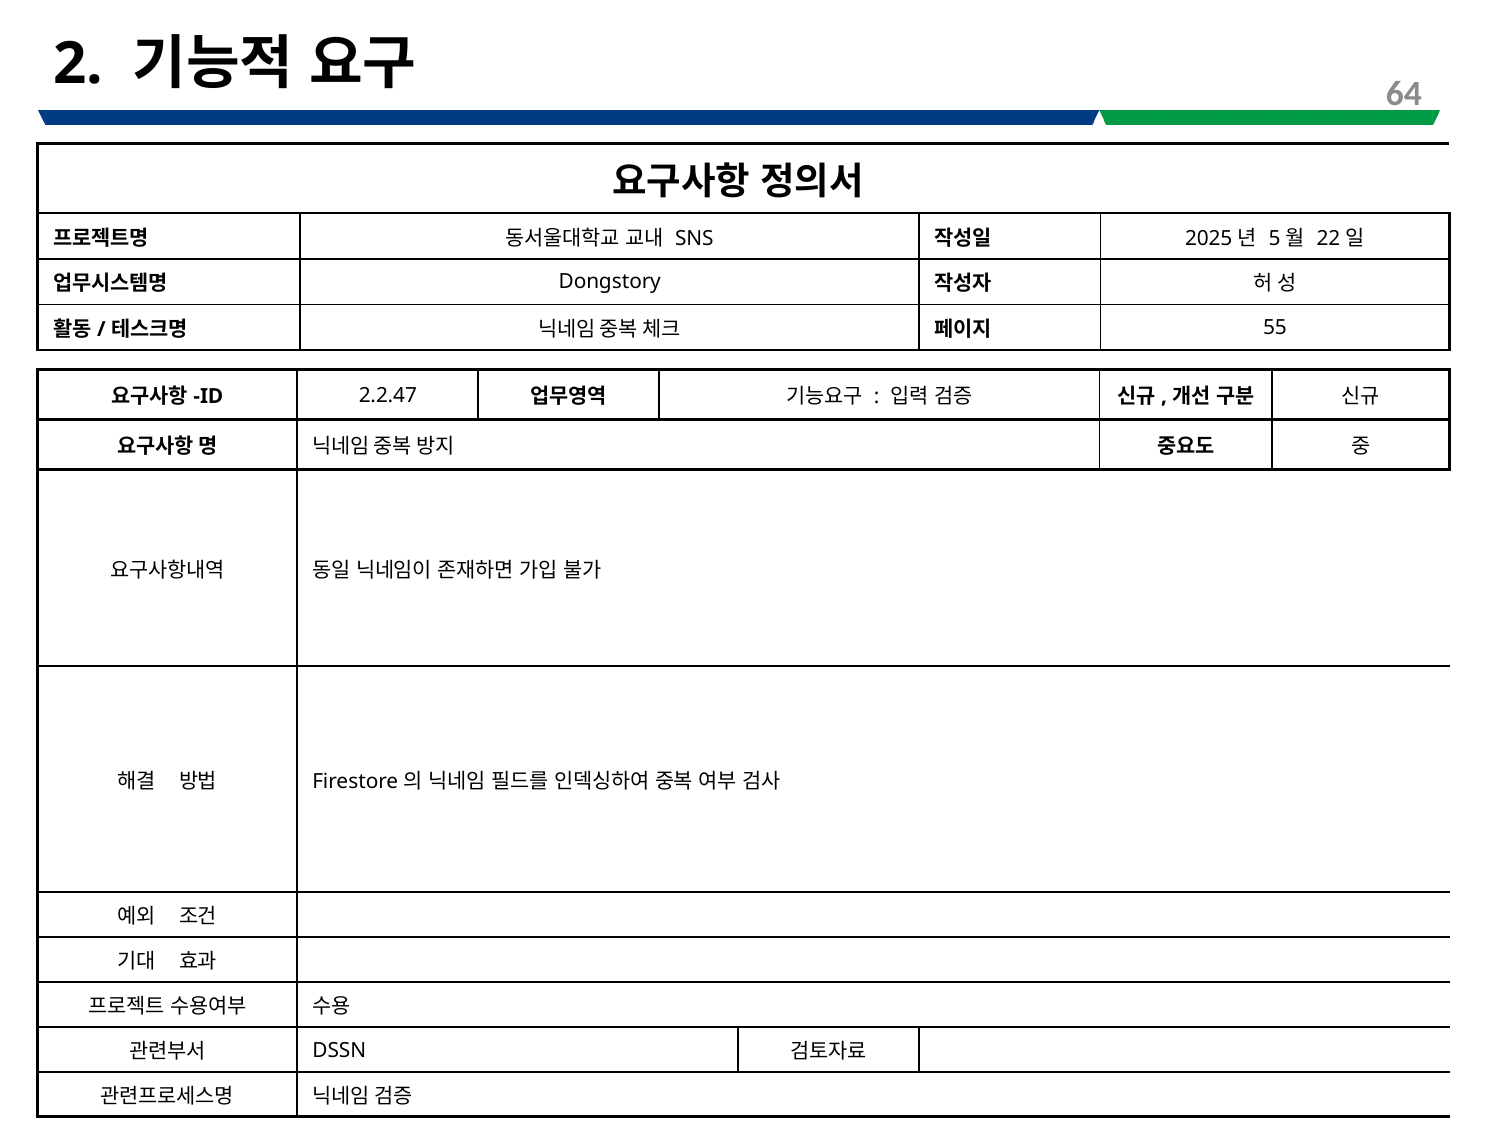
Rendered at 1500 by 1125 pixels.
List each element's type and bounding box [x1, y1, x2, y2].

table_header [298, 371, 477, 418]
table_cell [920, 305, 1100, 349]
table_cell [298, 471, 1450, 665]
table_cell [920, 1028, 1450, 1071]
table_cell [298, 893, 1450, 936]
table_cell [39, 893, 296, 936]
picture [38, 110, 1440, 125]
table_cell [298, 938, 1450, 981]
table_header [39, 145, 1449, 212]
table_cell [301, 260, 918, 304]
table_cell [1100, 421, 1271, 468]
table_cell [298, 667, 1450, 891]
table_header [1100, 371, 1271, 418]
slide_number [1193, 61, 1437, 121]
table_cell [39, 305, 299, 349]
table_cell [39, 983, 296, 1026]
table_cell [298, 983, 1450, 1026]
table_cell [739, 1028, 918, 1071]
table_header [39, 371, 296, 418]
table_cell [298, 1028, 737, 1071]
table_cell [39, 260, 299, 304]
table_header [660, 371, 1099, 418]
table_cell [39, 214, 299, 258]
table_cell [298, 1073, 1450, 1115]
table_header [1273, 371, 1448, 418]
table_cell [920, 214, 1100, 258]
table_cell [920, 260, 1100, 304]
table_cell [1101, 260, 1448, 304]
table_cell [39, 938, 296, 981]
table_cell [39, 667, 296, 891]
table_header [479, 371, 658, 418]
title [38, 31, 843, 97]
table_cell [39, 1073, 296, 1115]
table_cell [1101, 214, 1448, 258]
table_cell [301, 305, 918, 349]
table_cell [39, 1028, 296, 1071]
table_cell [298, 421, 1099, 468]
table_cell [39, 421, 296, 468]
table_cell [301, 214, 918, 258]
table_cell [39, 471, 296, 665]
table_cell [1273, 421, 1448, 468]
table_cell [1101, 305, 1448, 349]
